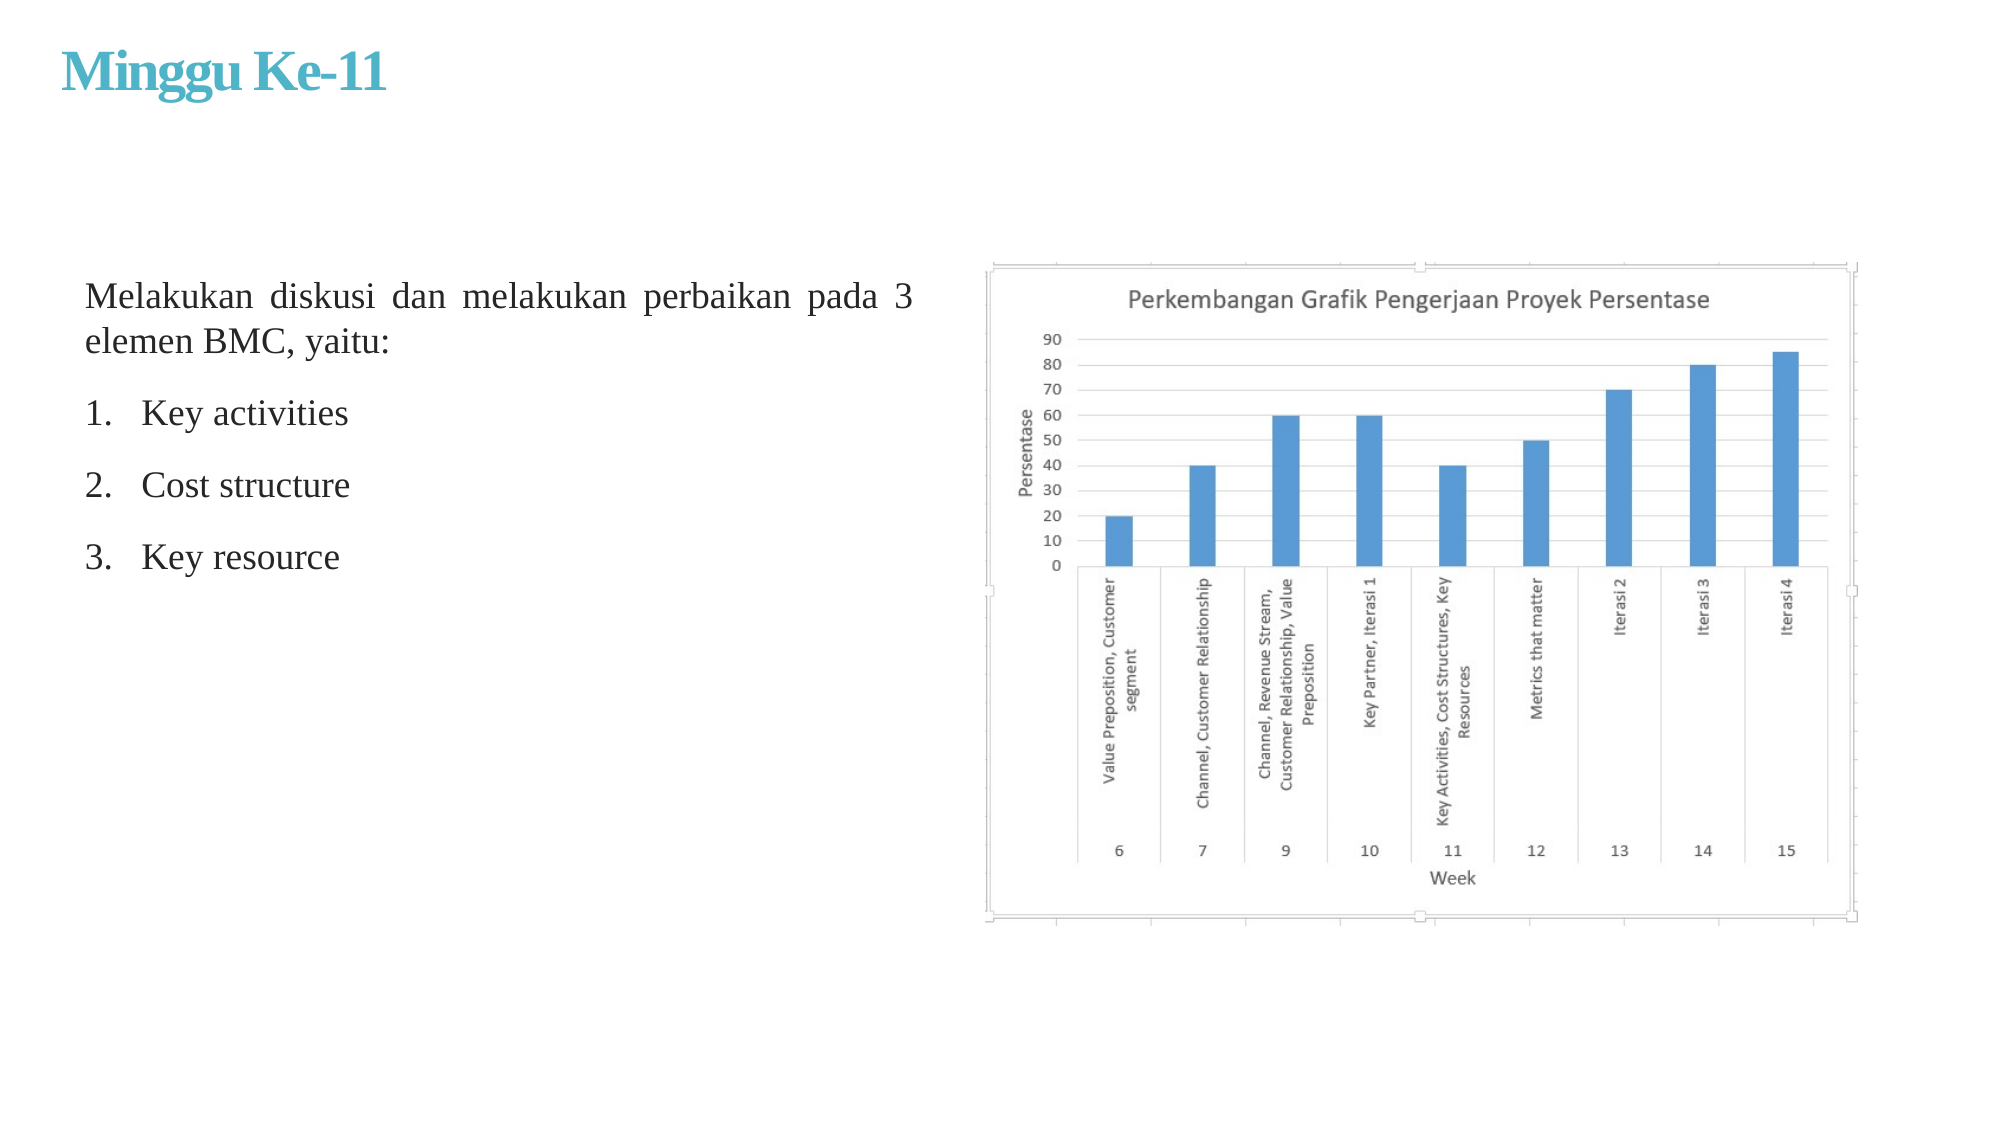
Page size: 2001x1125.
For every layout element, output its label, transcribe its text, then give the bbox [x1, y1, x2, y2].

list Melakukan diskusi dan melakukan perbaikan pada 3 elemen BMC, yaitu: Key activities Cost structure Key resource [69, 263, 930, 805]
title Minggu Ke-11 [46, 0, 444, 145]
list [985, 262, 1858, 926]
